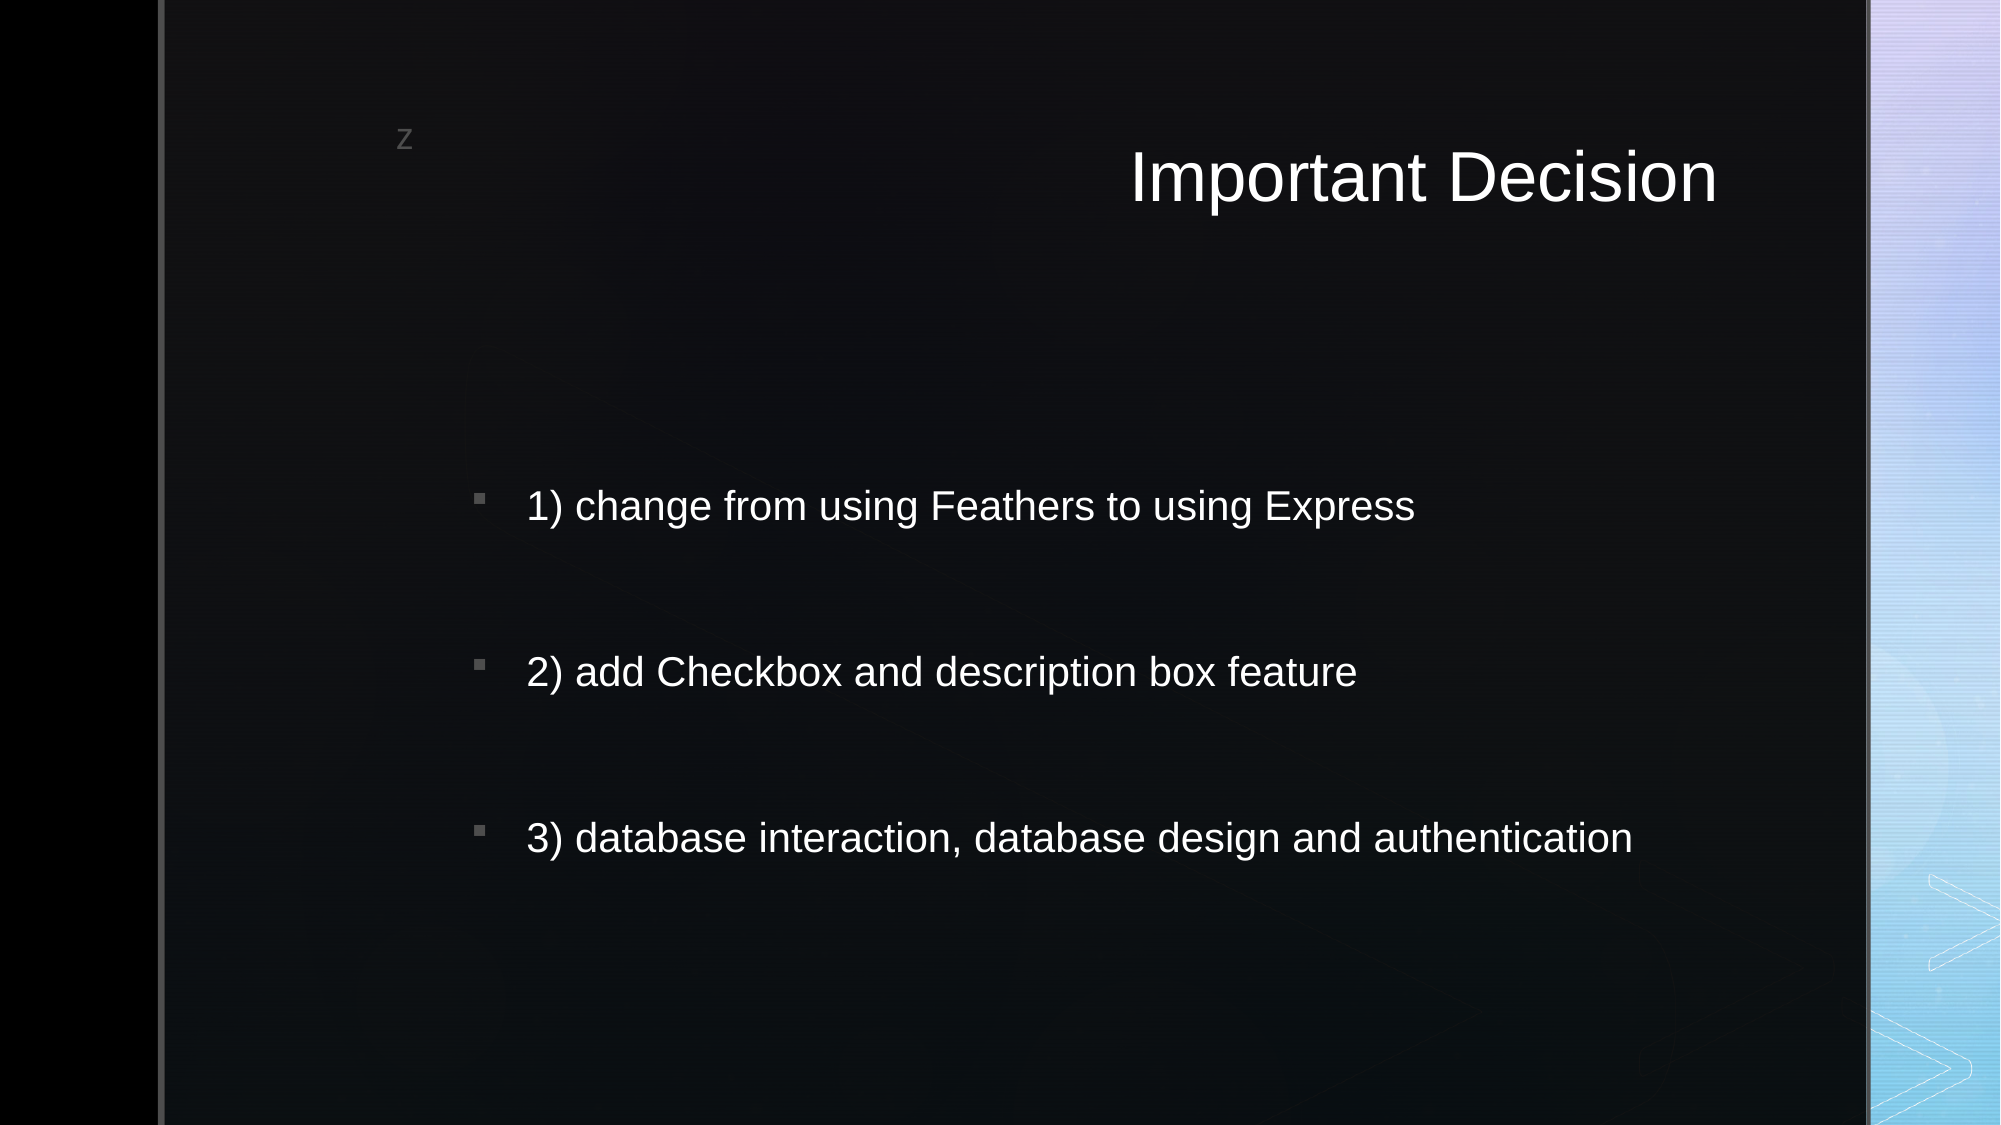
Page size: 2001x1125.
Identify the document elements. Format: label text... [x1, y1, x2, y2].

list 1) change from using Feathers to using Express 2) add Checkbox and description box feature 3) database interaction, database design and authentication [454, 336, 1734, 993]
picture [1871, 0, 2001, 1125]
title Important Decision [428, 132, 1734, 310]
